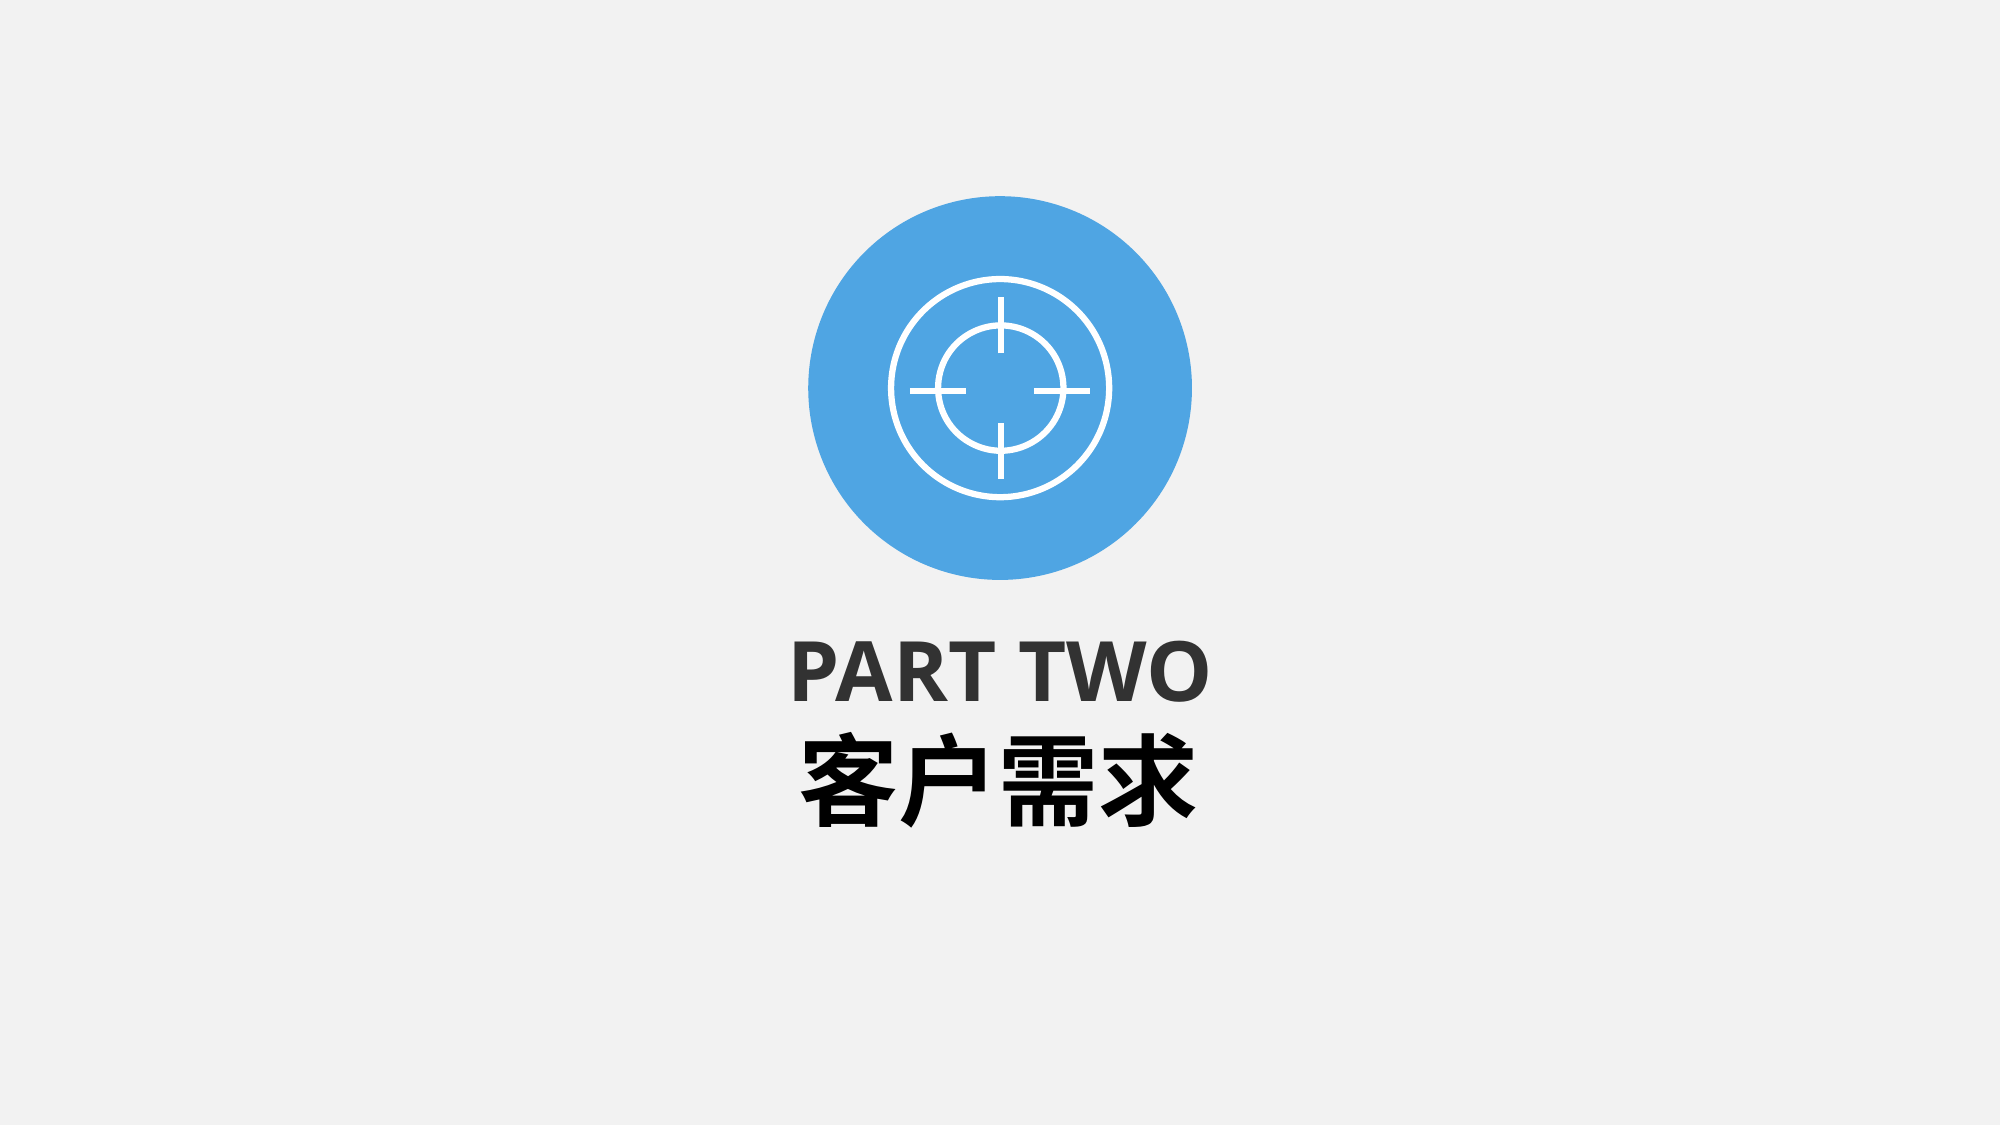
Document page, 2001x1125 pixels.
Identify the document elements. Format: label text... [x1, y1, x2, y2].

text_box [808, 196, 1192, 580]
text_box PART TWO [742, 611, 1258, 726]
text_box 客户需求 [784, 710, 1214, 846]
